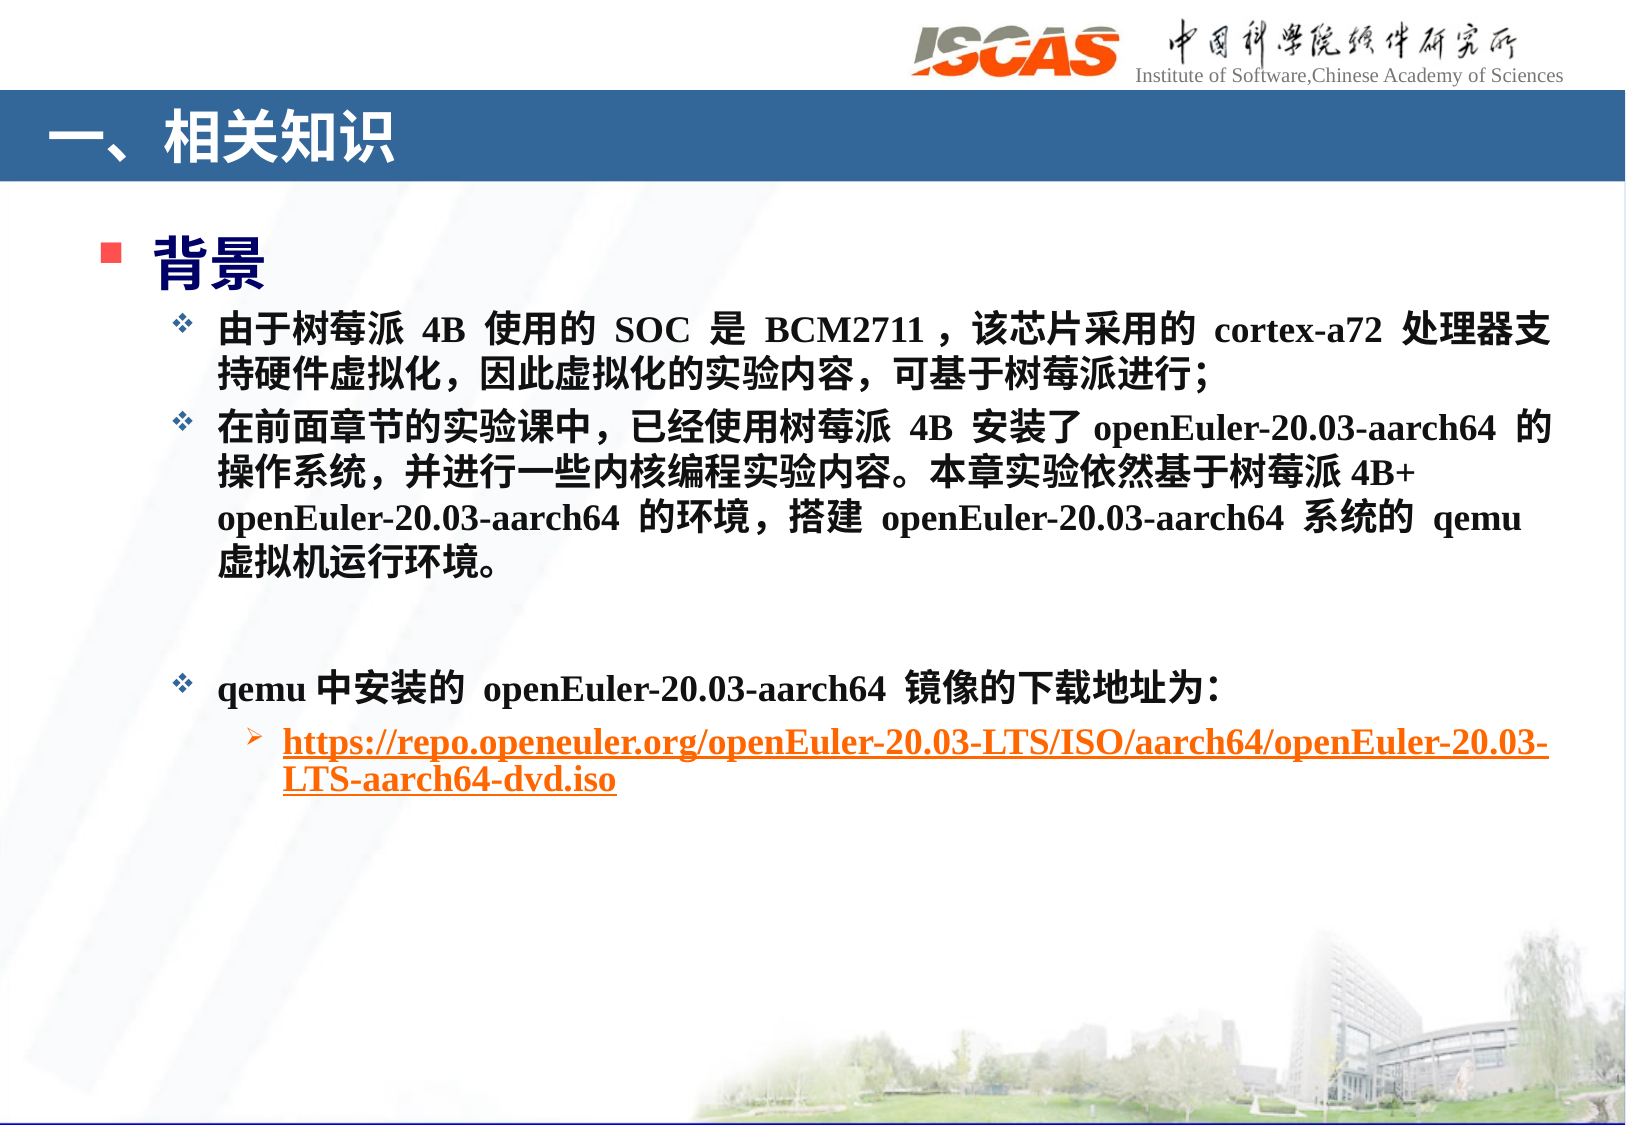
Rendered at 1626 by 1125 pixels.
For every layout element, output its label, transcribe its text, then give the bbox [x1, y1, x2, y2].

picture [1166, 15, 1519, 71]
picture [0, 92, 1626, 1125]
list 背景 由于树莓派 4B 使用的 SOC 是 BCM2711，该芯片采用的 cortex-a72 处理器支持硬件虚拟化，因此虚拟化的实验内容，可基于树莓派进行； 在前面章节的实验课中，已经使用树莓派 4B 安装了openEuler-20.03-aarch64 的操作系统，并进行一些内核编程实验内容。本章实验依然基于树莓派4B+ openEuler-20.03-aarch64 的环境，搭建 openEuler-20.03-aarch64 系统的 qemu 虚拟机运行环境。 qemu中安装的 openEuler-20.03-aarch64 镜像的下载地址为： https://repo.openeuler.org/openEuler-20.03-LTS/ISO/aarch64/openEuler-20.03-LTS-aarch64-dvd.iso [79, 219, 1581, 1036]
title 一、相关知识 [0, 89, 1625, 182]
picture [907, 18, 1132, 87]
